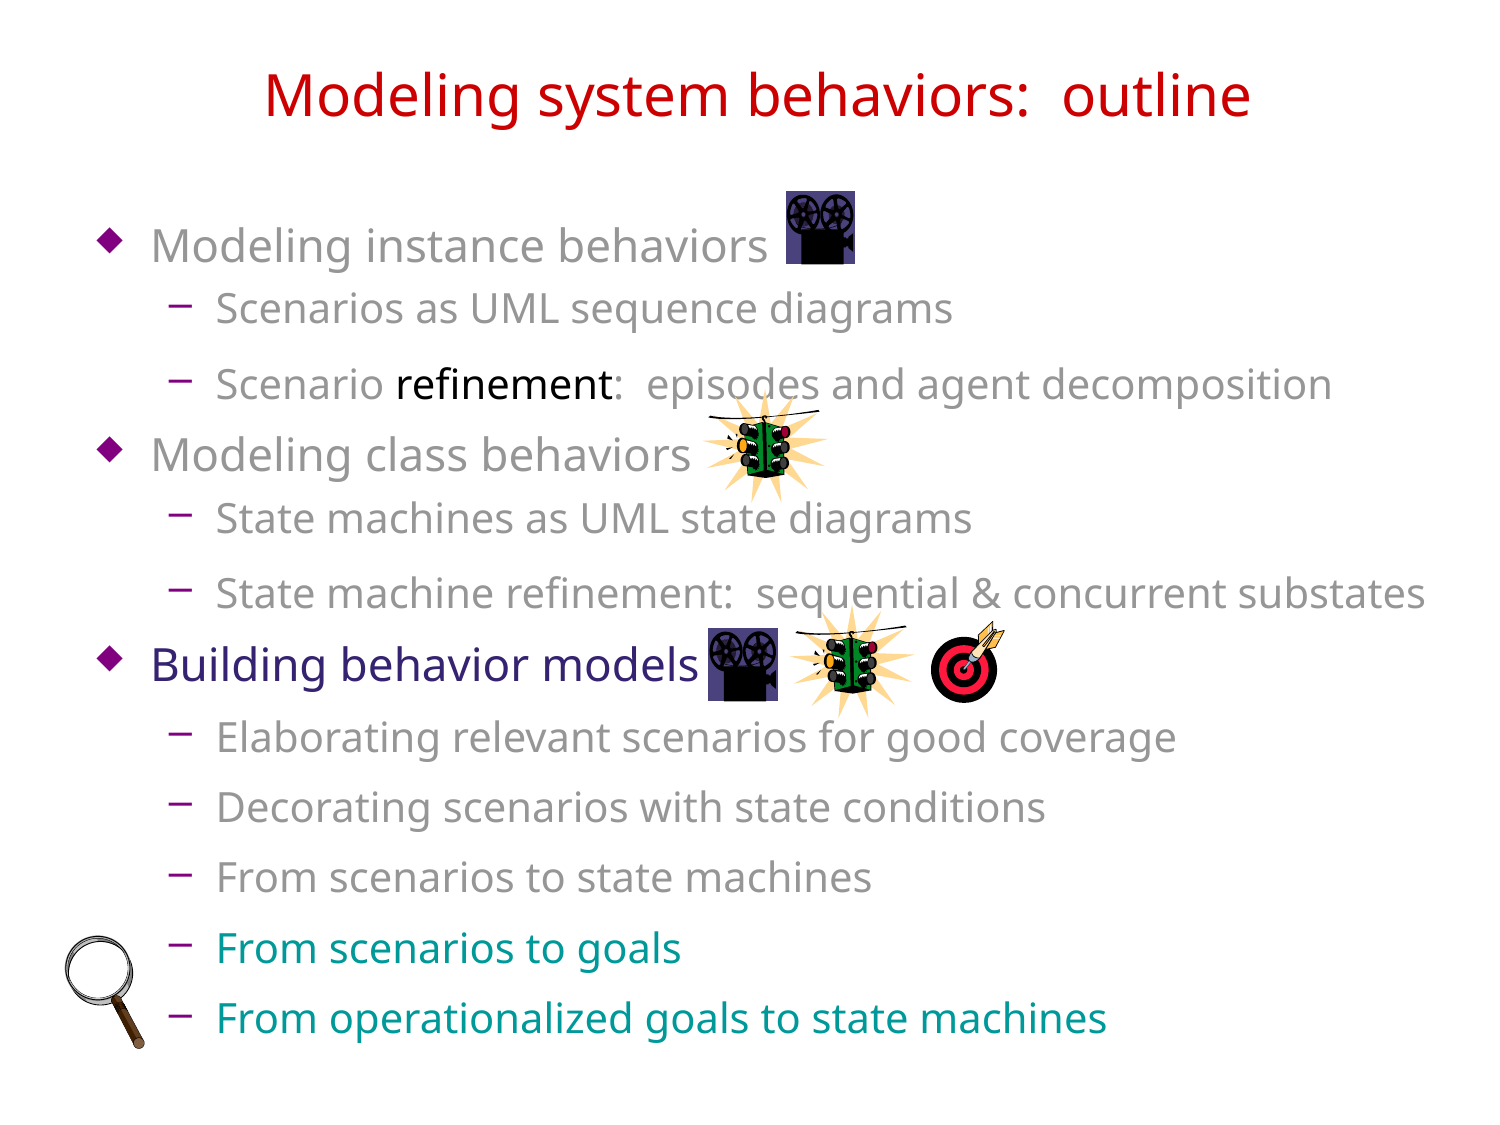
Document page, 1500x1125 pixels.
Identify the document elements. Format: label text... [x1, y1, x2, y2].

picture [702, 388, 829, 504]
picture [789, 604, 916, 719]
title Modeling system behaviors: outline [245, 30, 1270, 156]
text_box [930, 621, 1005, 704]
picture [64, 935, 145, 1050]
list Modeling instance behaviors Scenarios as UML sequence diagrams Scenario refinement: episodes and agent decomposition Modeling class behaviors State machines as UML state diagrams State machine refinement: sequential & concurrent substates Building behavior models Elaborating relevant scenarios for good coverage Decorating scenarios with state conditions From scenarios to state machines From scenarios to goals From operationalized goals to state machines [46, 210, 1484, 1027]
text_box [707, 627, 779, 702]
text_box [785, 190, 856, 265]
